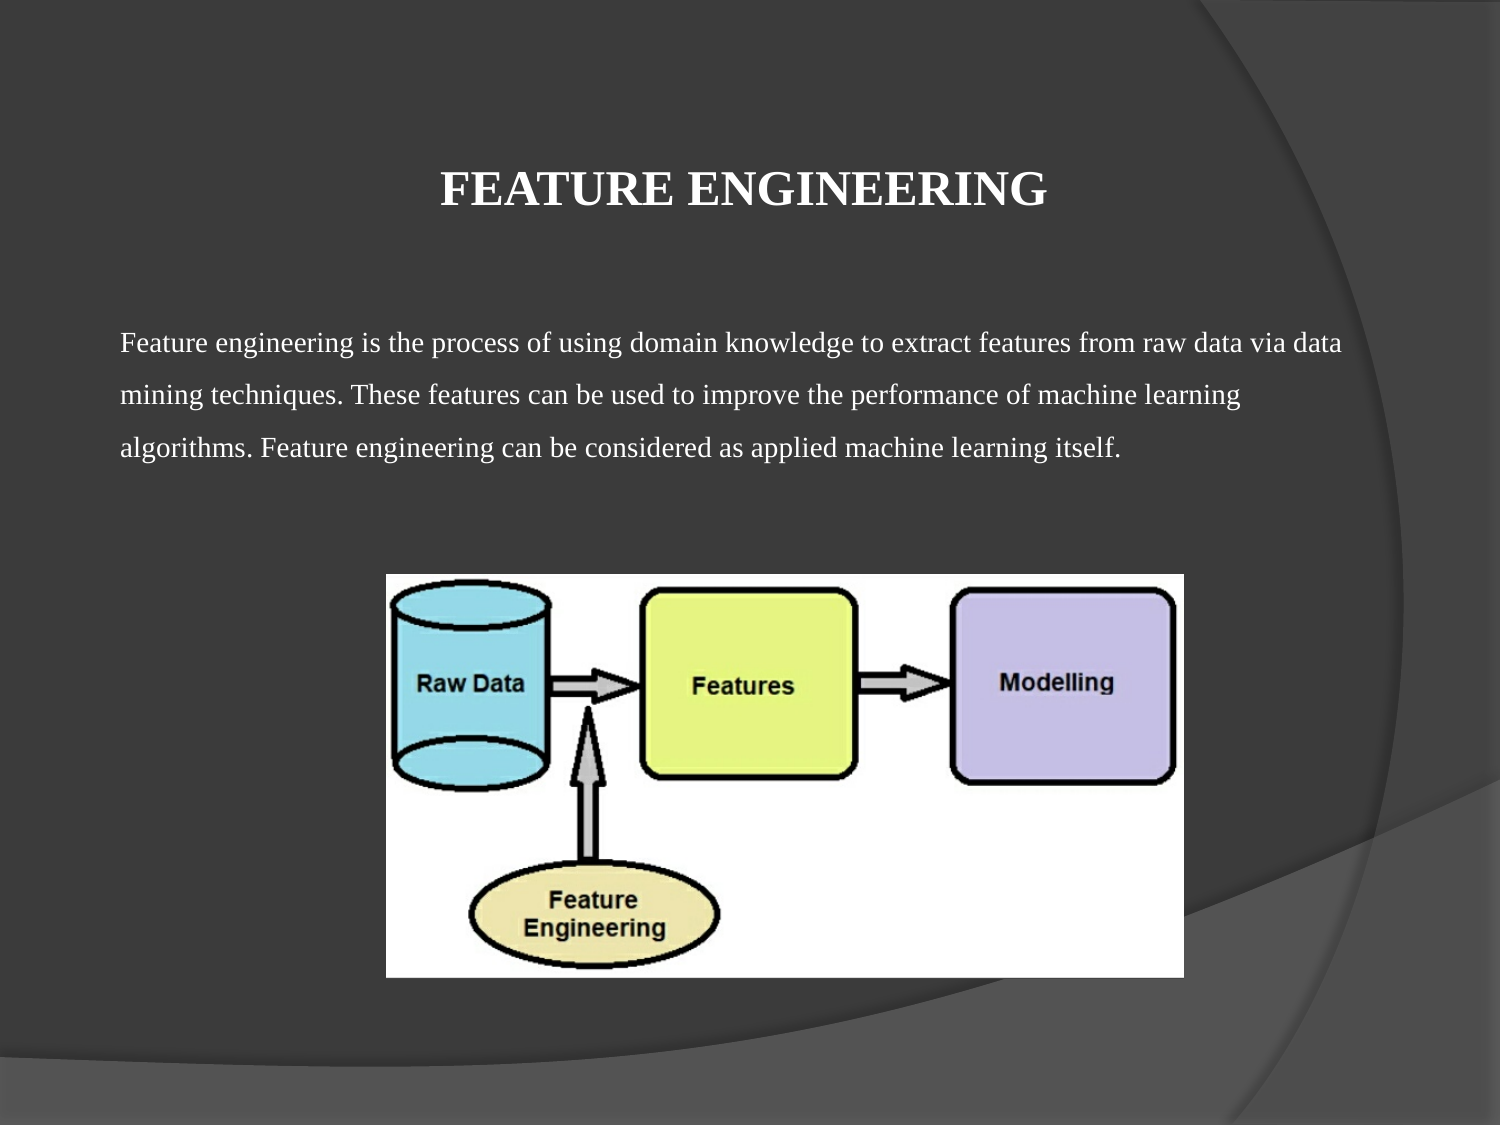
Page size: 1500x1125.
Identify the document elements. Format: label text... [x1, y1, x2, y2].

text_box FEATURE ENGINEERING Feature engineering is the process of using domain knowledge to extract features from raw data via data mining techniques. These features can be used to improve the performance of machine learning algorithms. Feature engineering can be considered as applied machine learning itself. [105, 58, 1383, 471]
picture [386, 573, 1185, 980]
